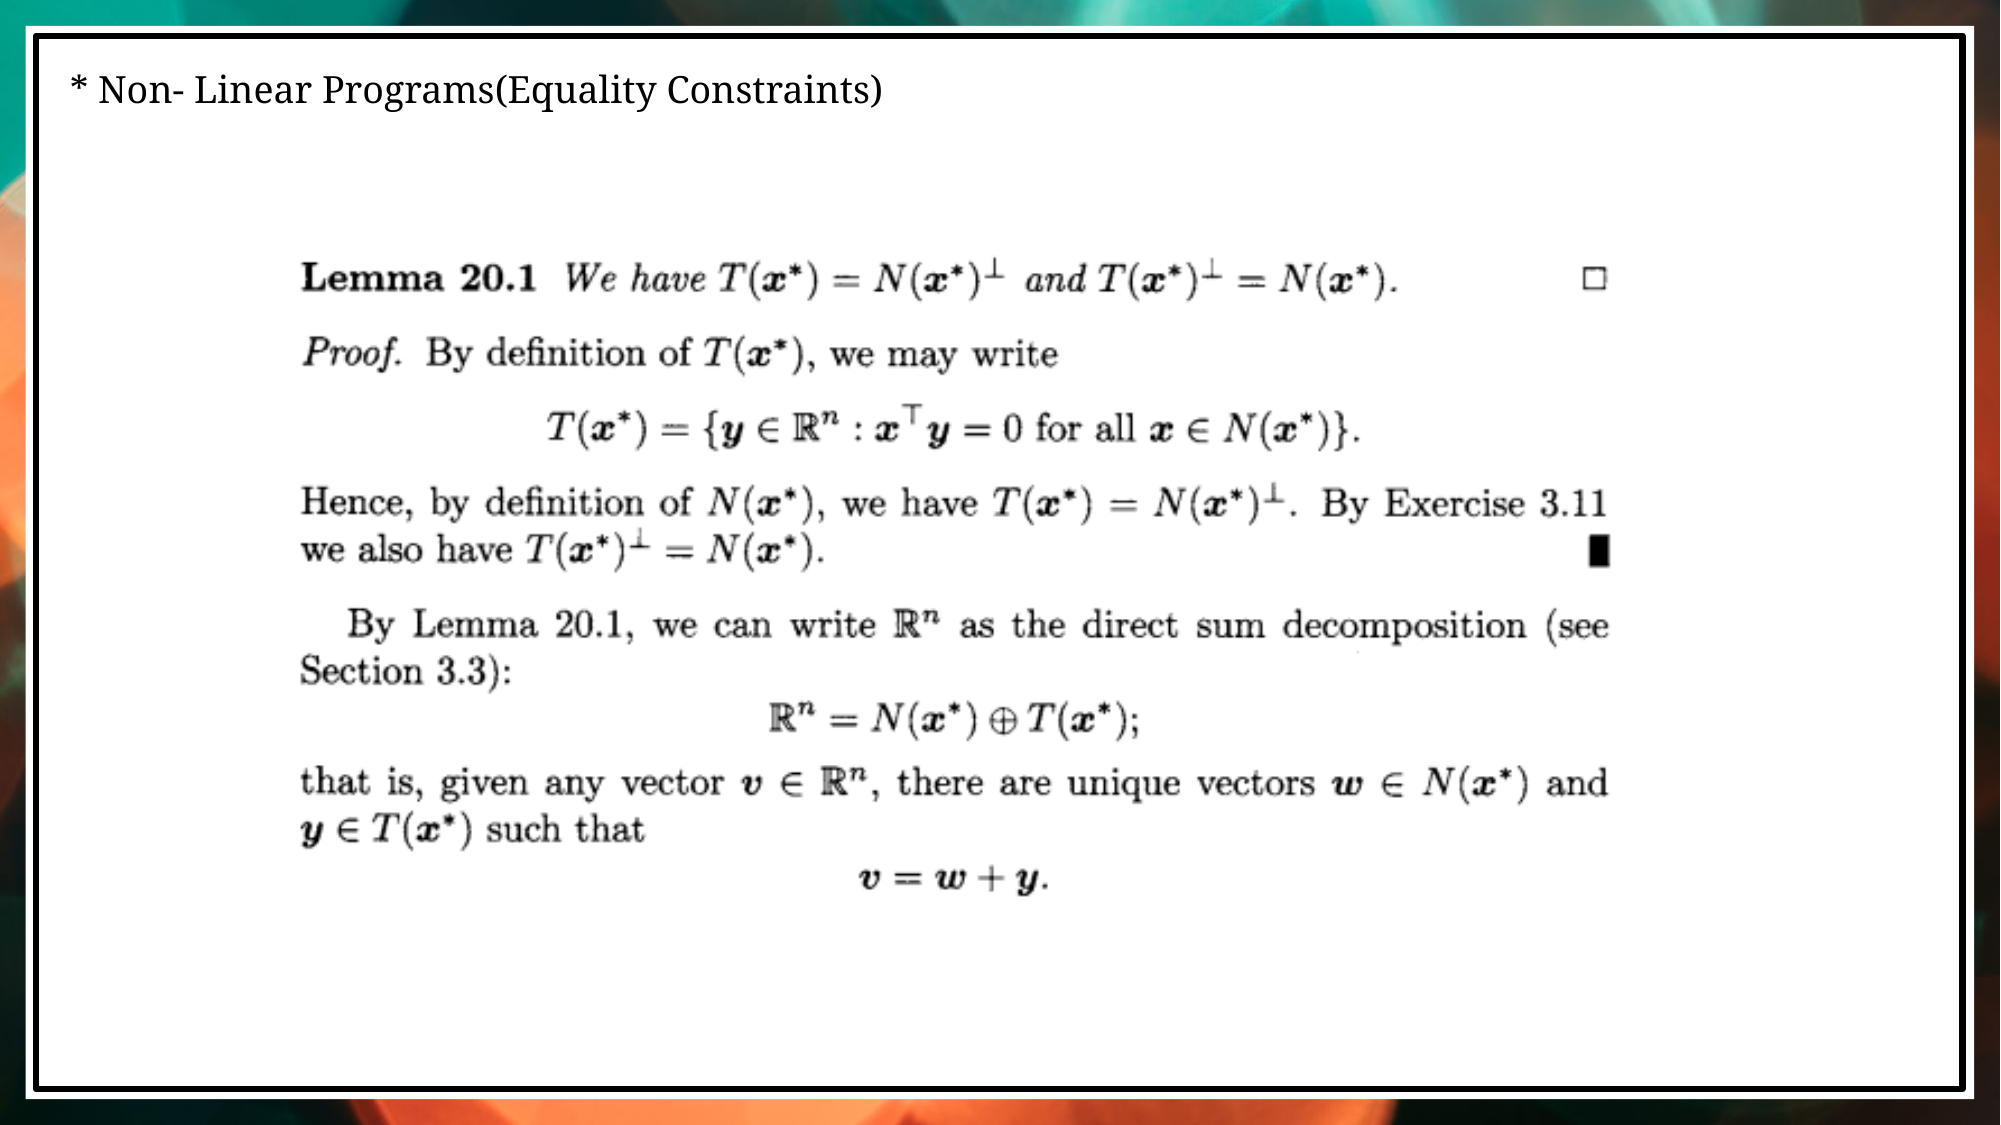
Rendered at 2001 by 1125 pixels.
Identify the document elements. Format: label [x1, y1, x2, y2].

text_box [25, 25, 1975, 1100]
picture [0, 0, 2000, 1125]
